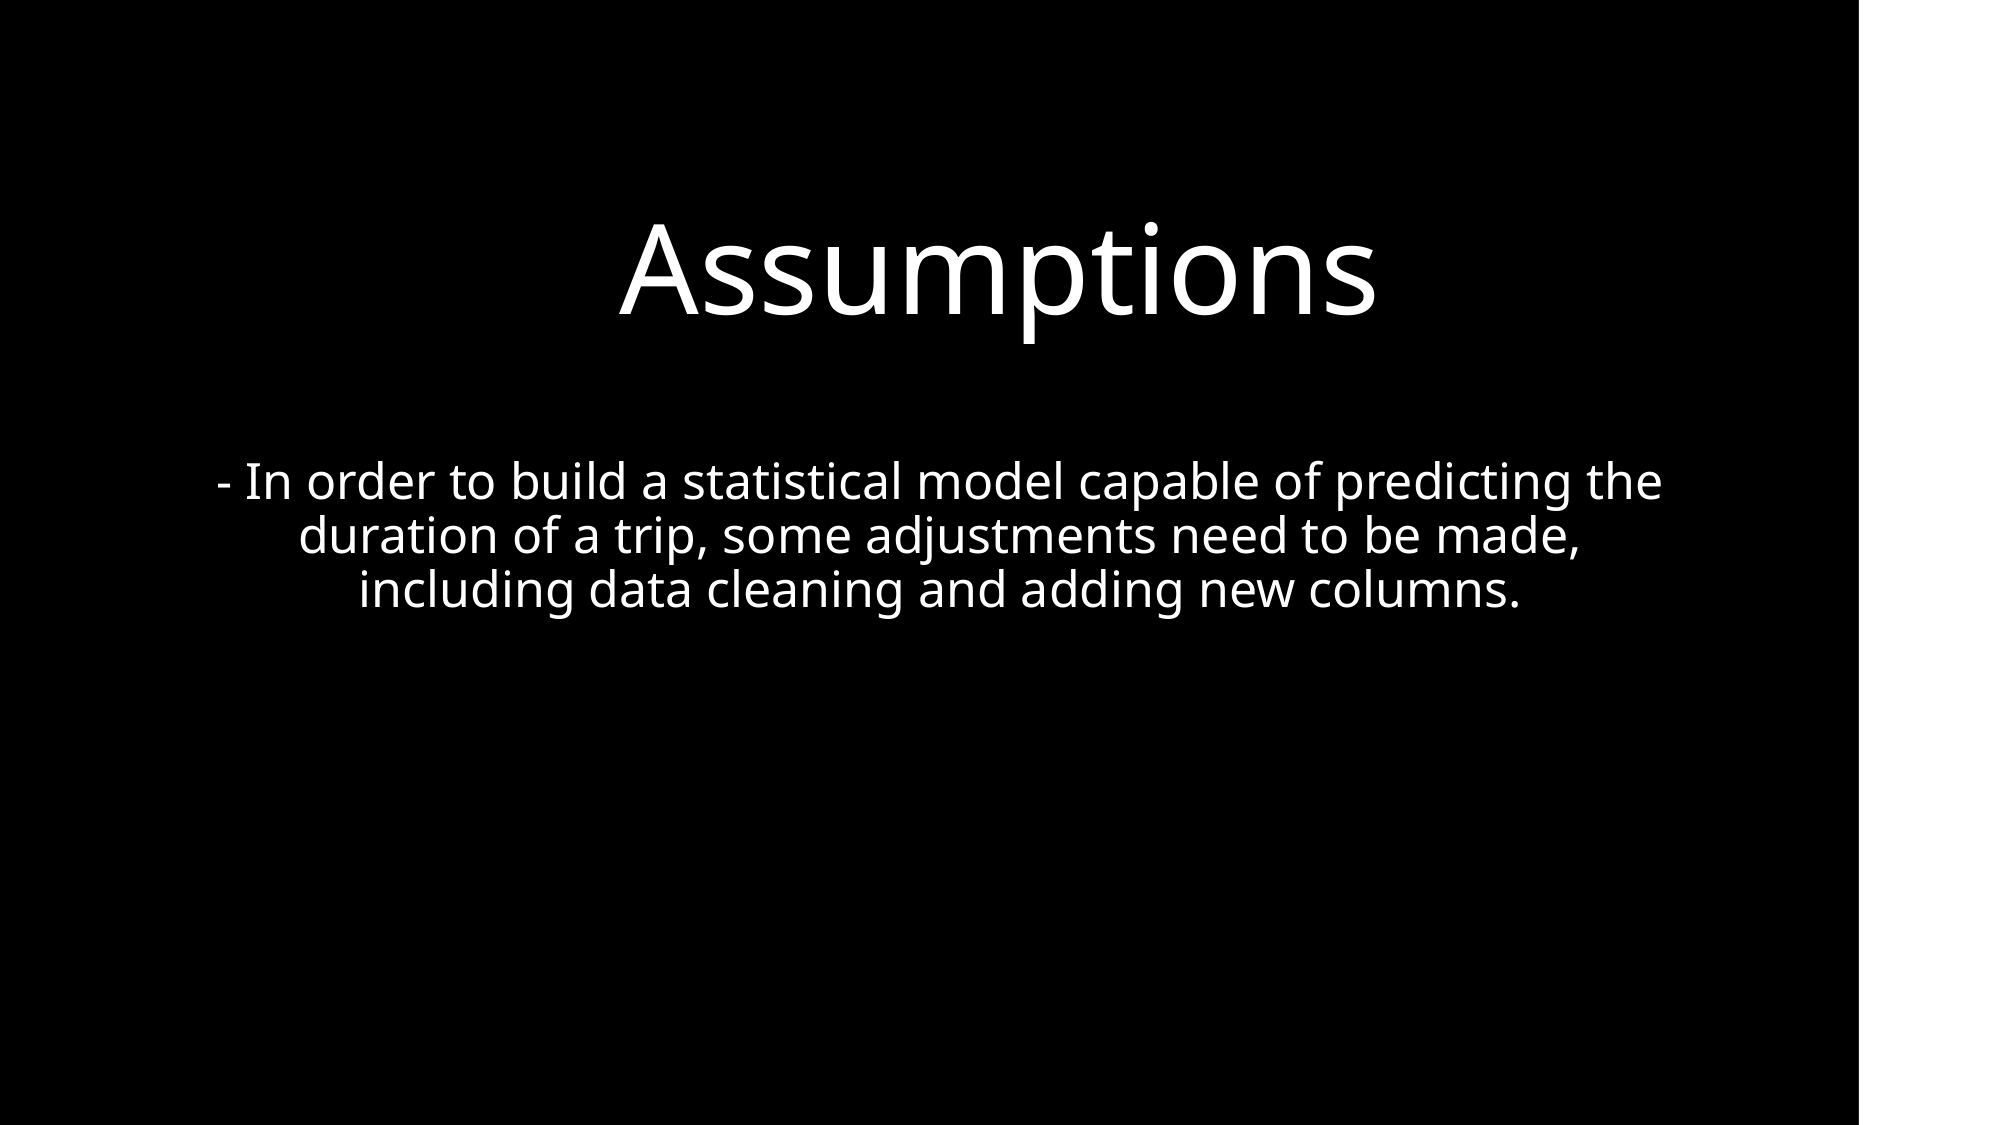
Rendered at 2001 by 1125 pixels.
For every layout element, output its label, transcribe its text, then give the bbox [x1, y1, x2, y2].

subtitle - In order to build a statistical model capable of predicting the duration of a trip, some adjustments need to be made, including data cleaning and adding new columns. [171, 448, 1710, 721]
text_box [1858, 0, 2000, 1125]
title Assumptions [411, 192, 1589, 350]
